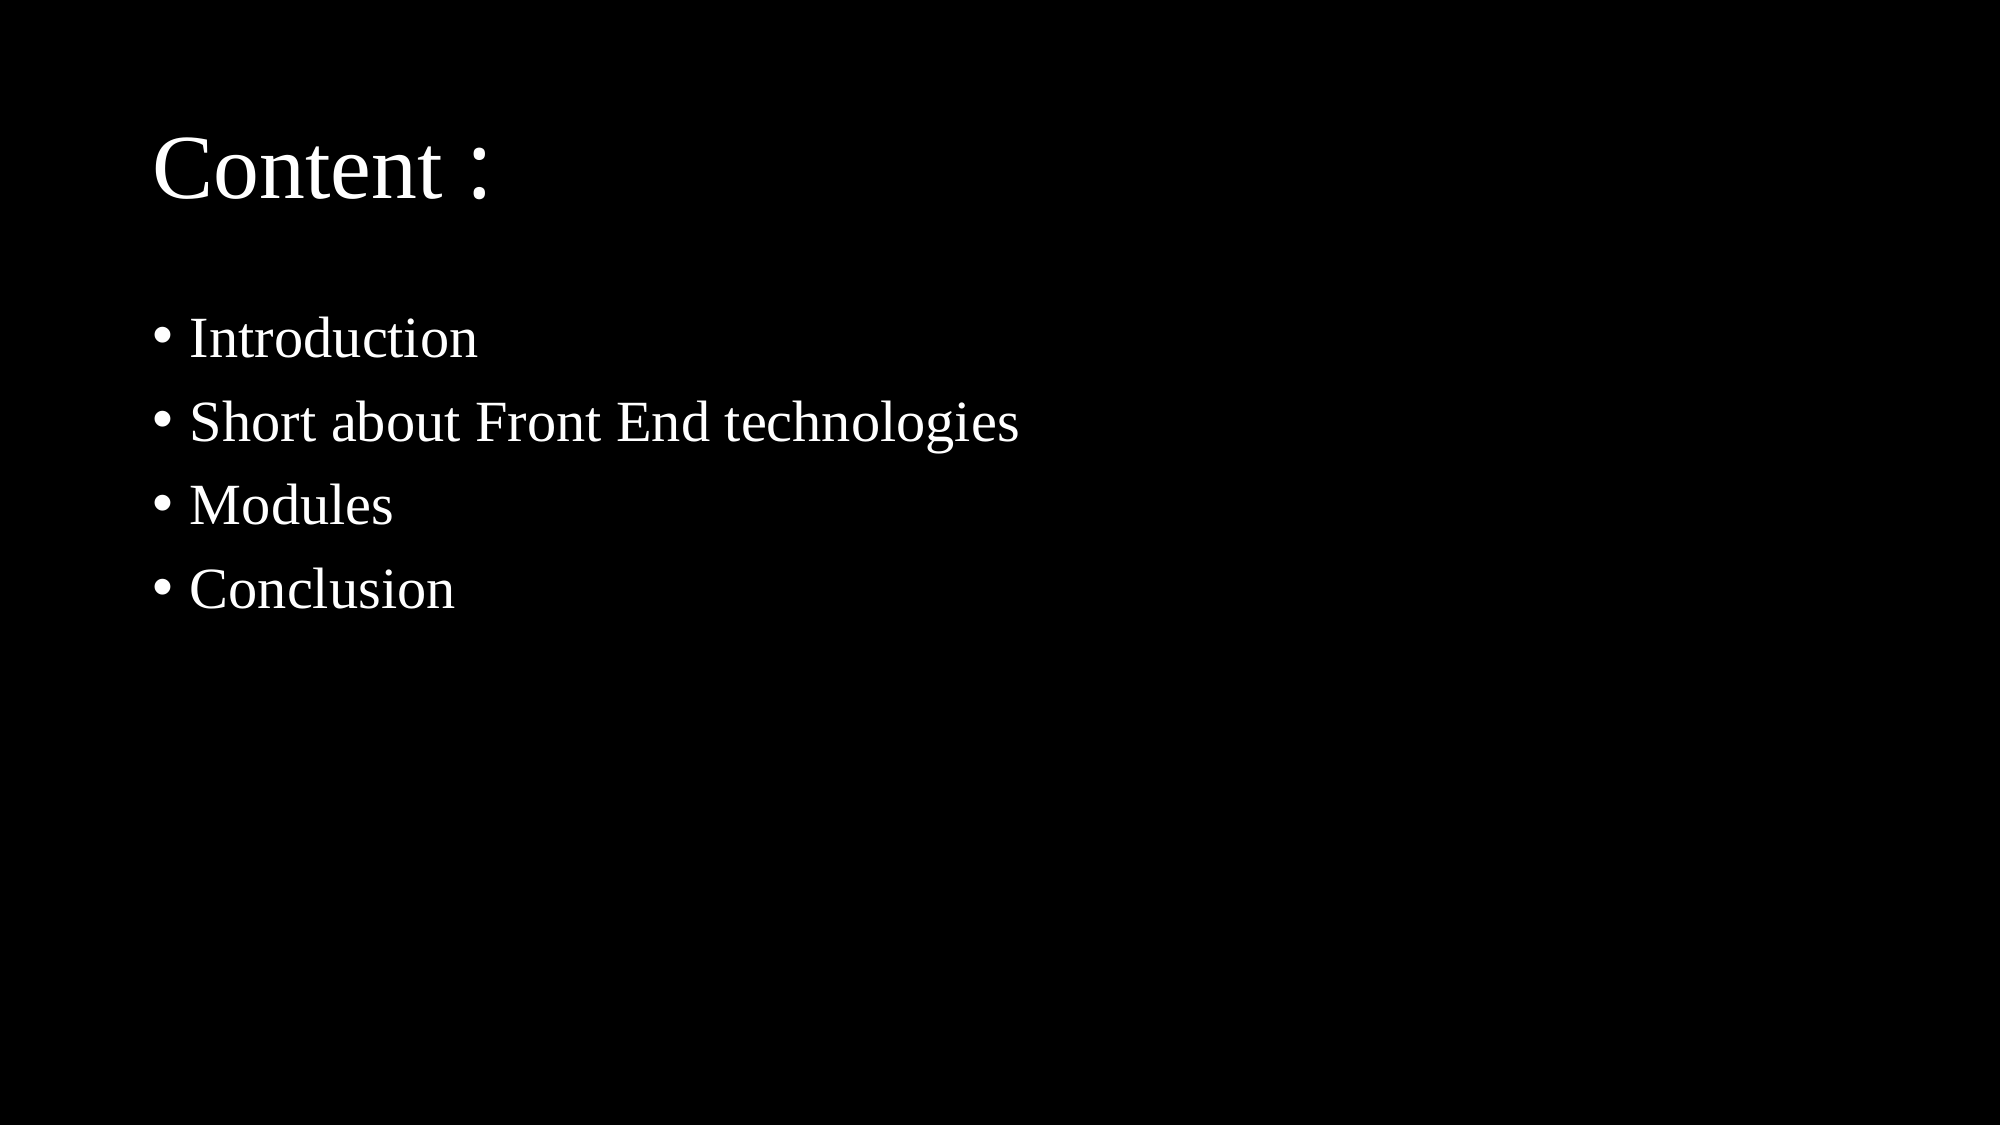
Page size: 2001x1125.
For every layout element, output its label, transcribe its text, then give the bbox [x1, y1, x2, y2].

list Introduction Short about Front End technologies Modules Conclusion [137, 299, 1863, 1014]
title Content : [137, 59, 1863, 278]
